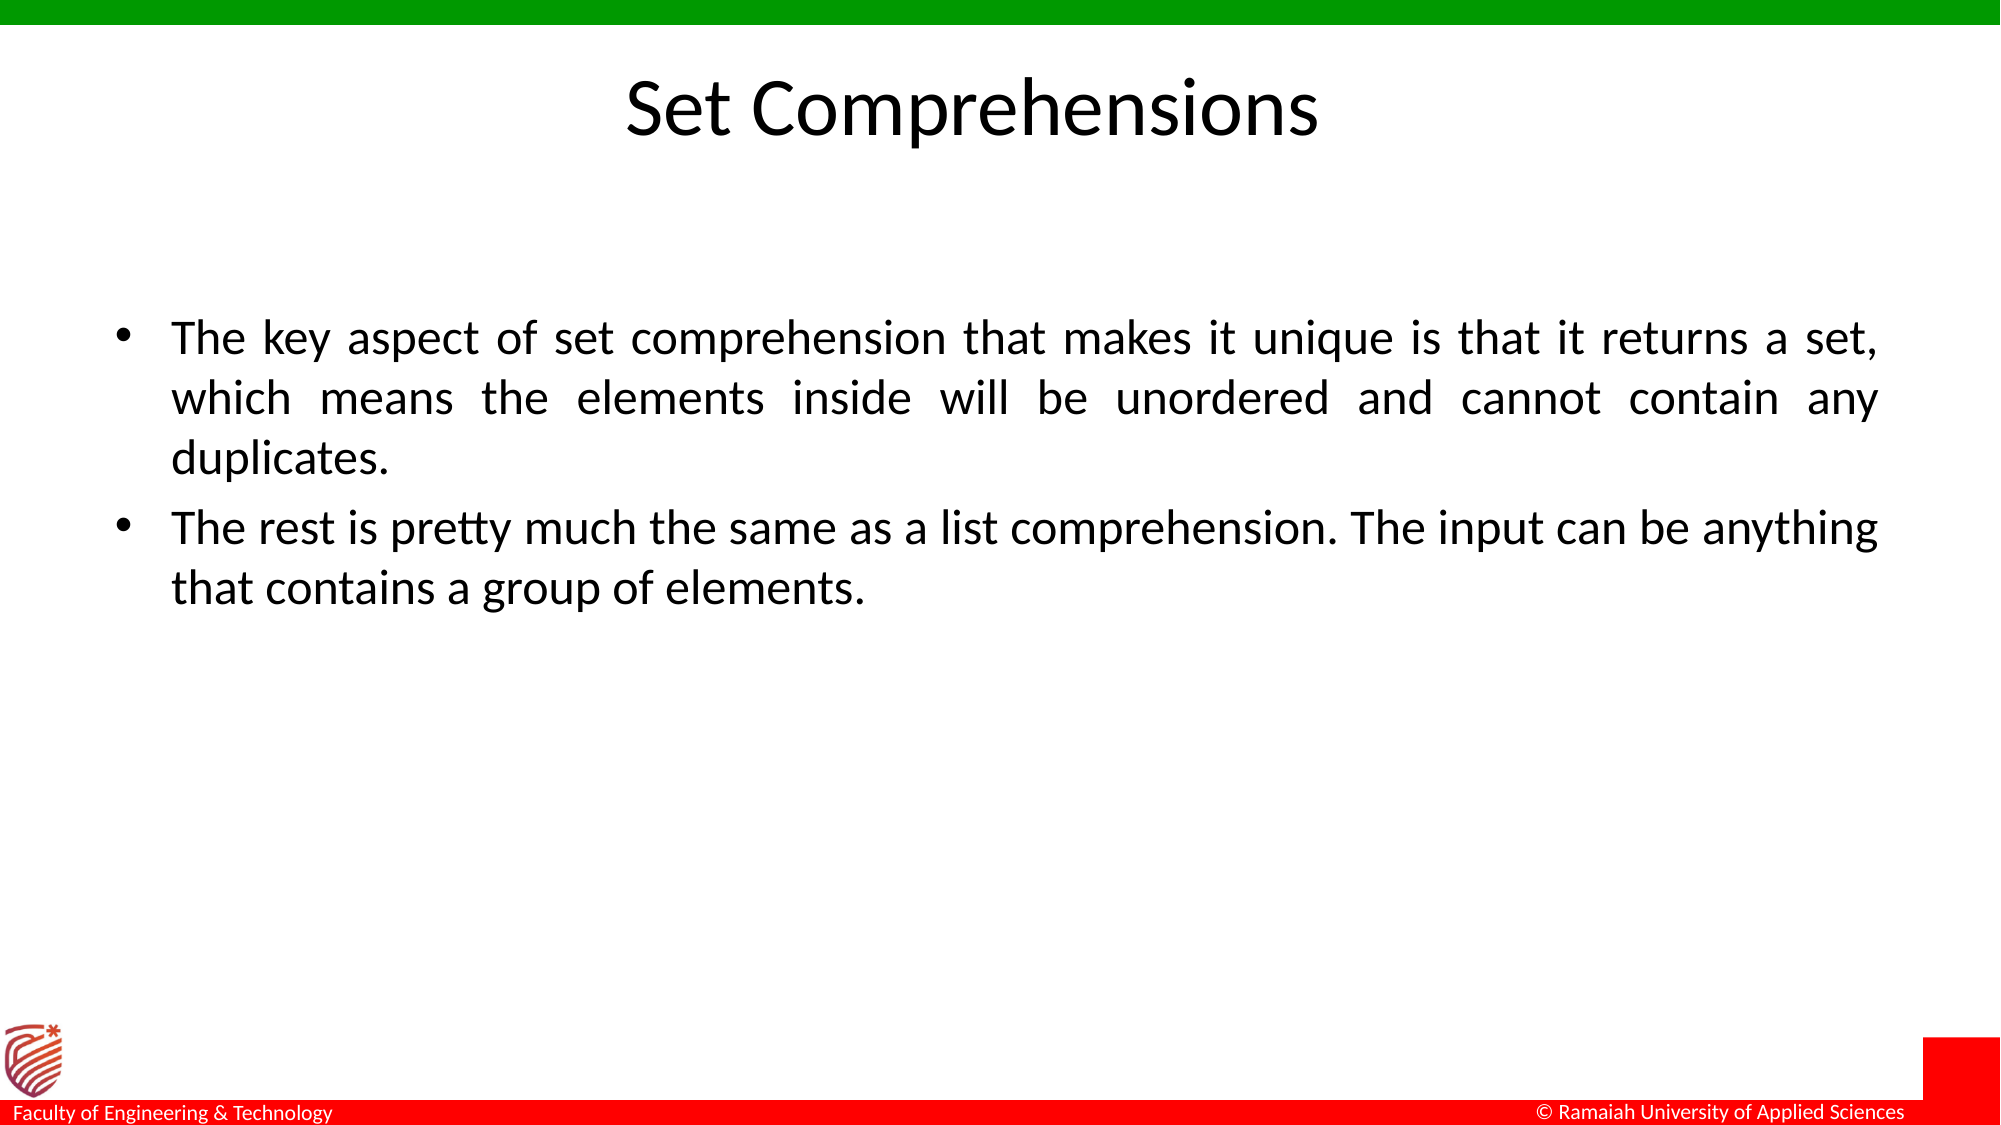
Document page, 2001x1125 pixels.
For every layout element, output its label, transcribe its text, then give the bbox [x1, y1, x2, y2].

list The key aspect of set comprehension that makes it unique is that it returns a set, which means the elements inside will be unordered and cannot contain any duplicates. The rest is pretty much the same as a list comprehension. The input can be anything that contains a group of elements. [99, 156, 1895, 949]
title Set Comprehensions [0, 45, 1946, 233]
picture [0, 1013, 69, 1100]
